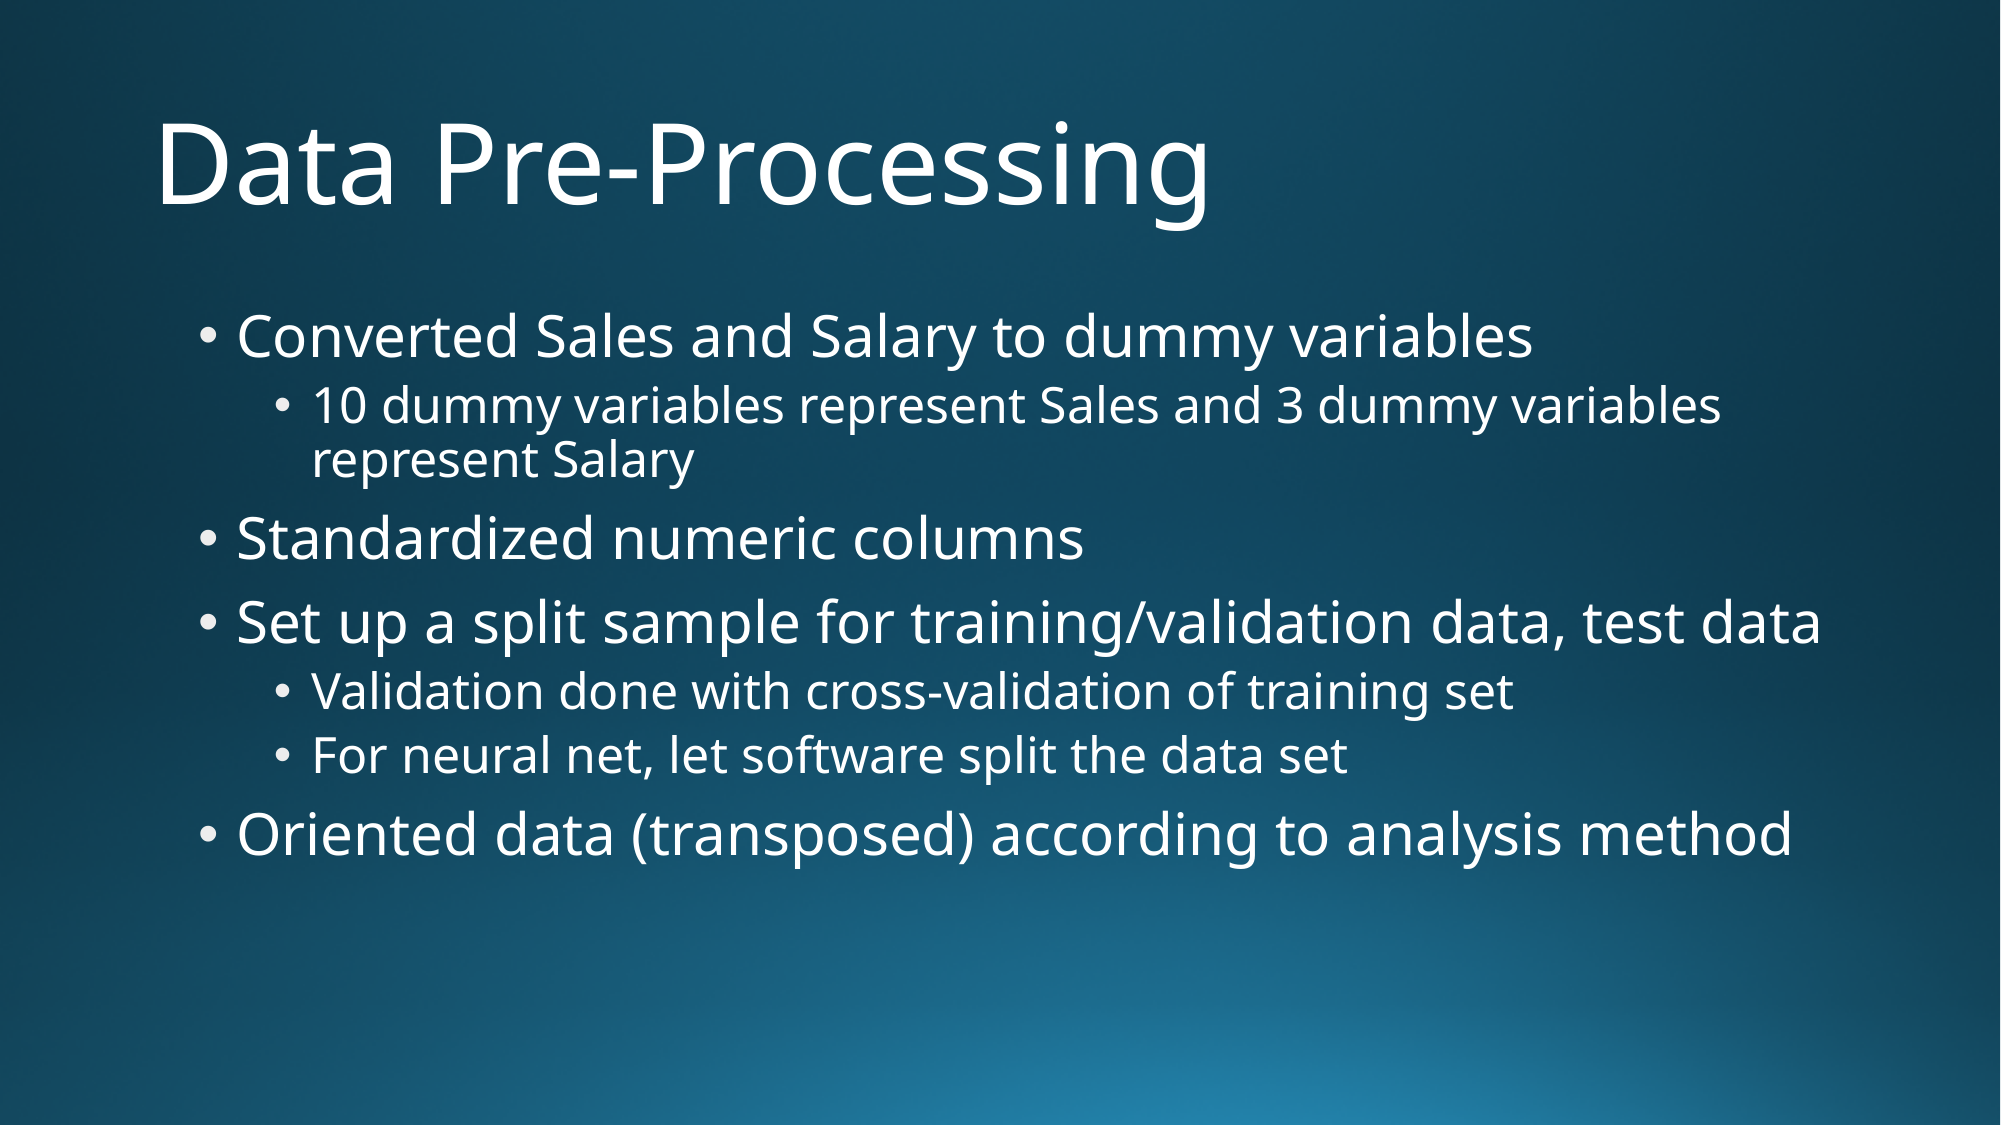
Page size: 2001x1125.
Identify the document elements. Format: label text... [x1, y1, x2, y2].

title Data Pre-Processing [137, 59, 1863, 278]
picture [0, 0, 2001, 1125]
list Converted Sales and Salary to dummy variables 10 dummy variables represent Sales and 3 dummy variables represent Salary Standardized numeric columns Set up a split sample for training/validation data, test data Validation done with cross-validation of training set For neural net, let software split the data set Oriented data (transposed) according to analysis method [183, 299, 1863, 1014]
